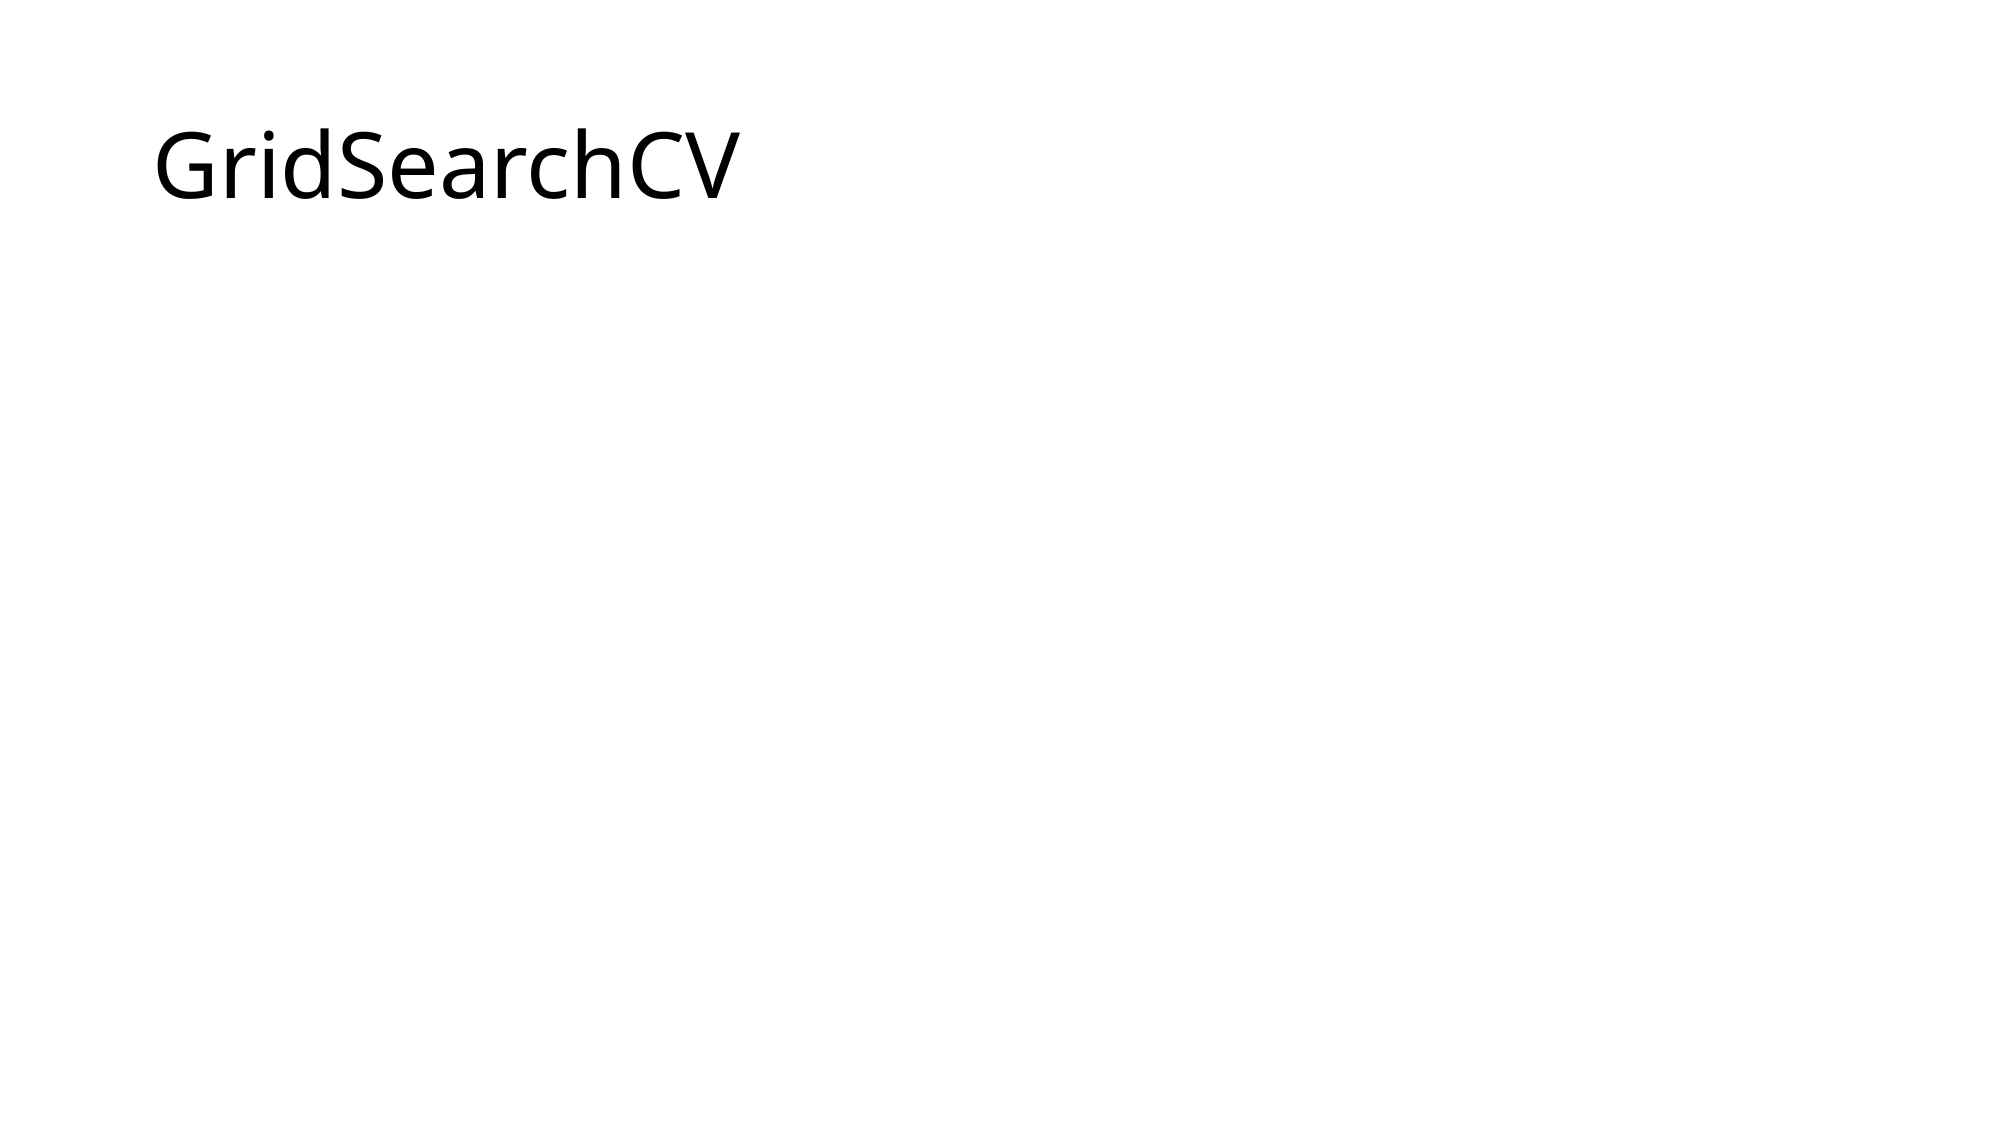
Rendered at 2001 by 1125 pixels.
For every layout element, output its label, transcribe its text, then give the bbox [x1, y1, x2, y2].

title GridSearchCV [137, 59, 1863, 278]
